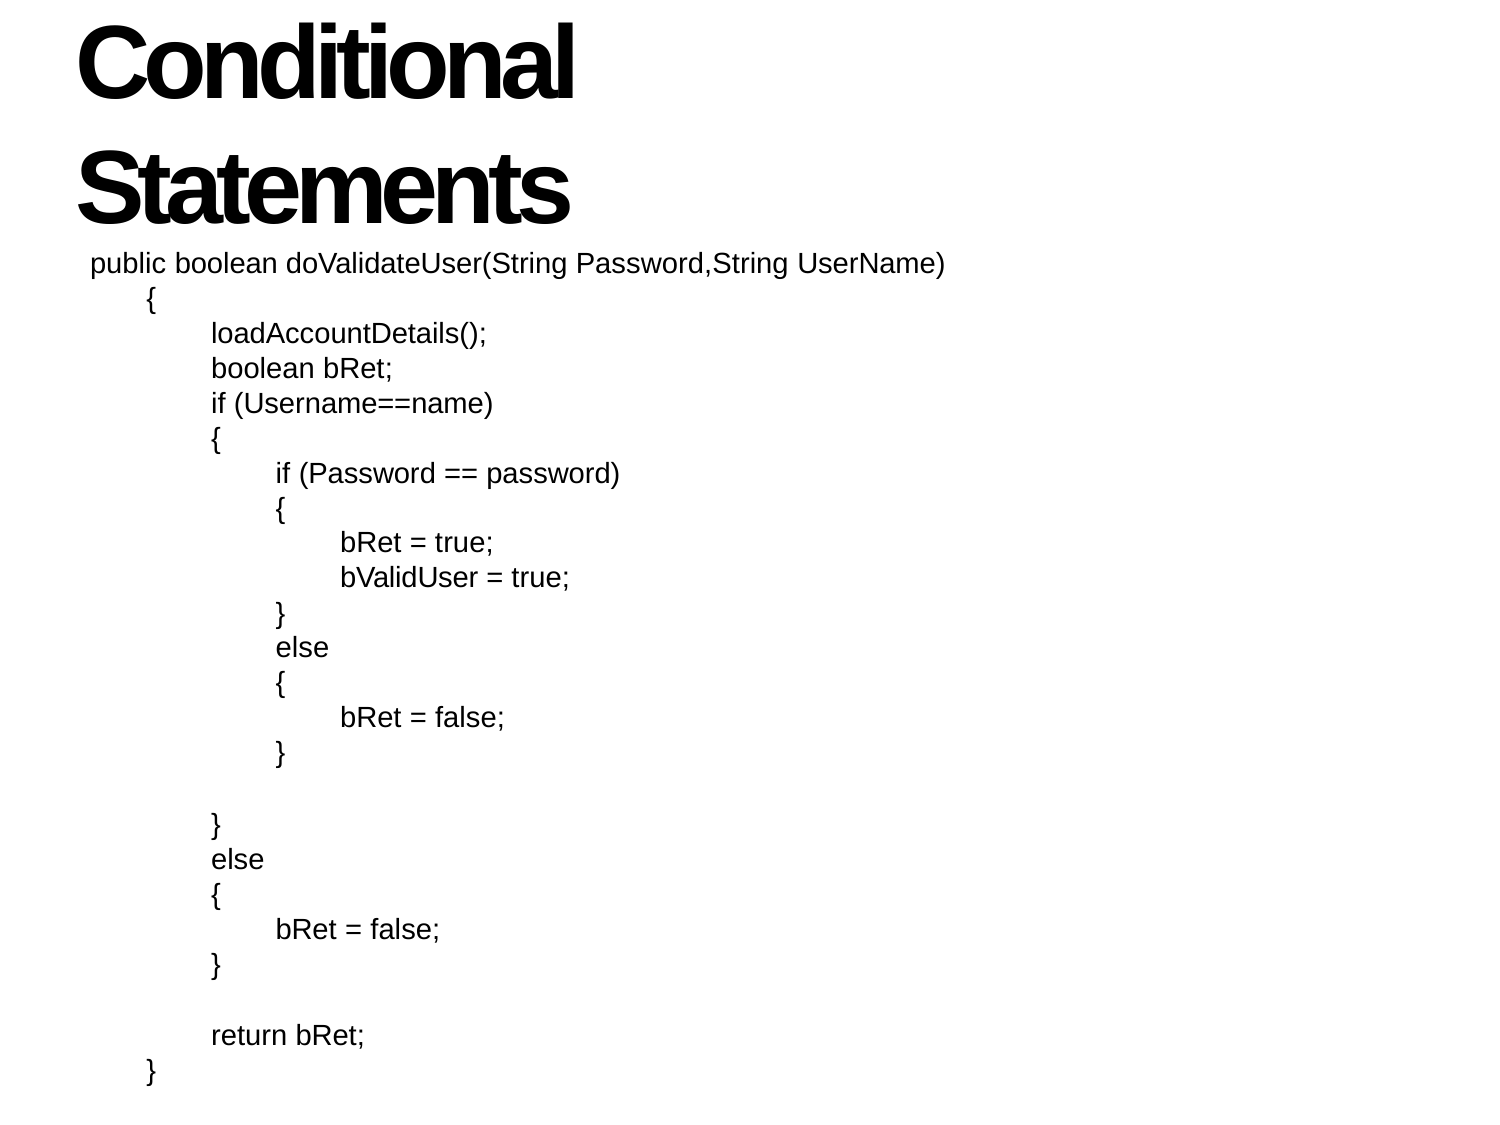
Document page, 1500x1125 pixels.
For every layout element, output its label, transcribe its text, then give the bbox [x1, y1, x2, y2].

text_box public boolean doValidateUser(String Password,String UserName) { loadAccountDetails(); boolean bRet; if (Username==name) { if (Password == password) { bRet = true; bValidUser = true; } else { bRet = false; } } else { bRet = false; } return bRet; } [87, 241, 948, 1087]
title Conditional Statements [72, 0, 1093, 245]
